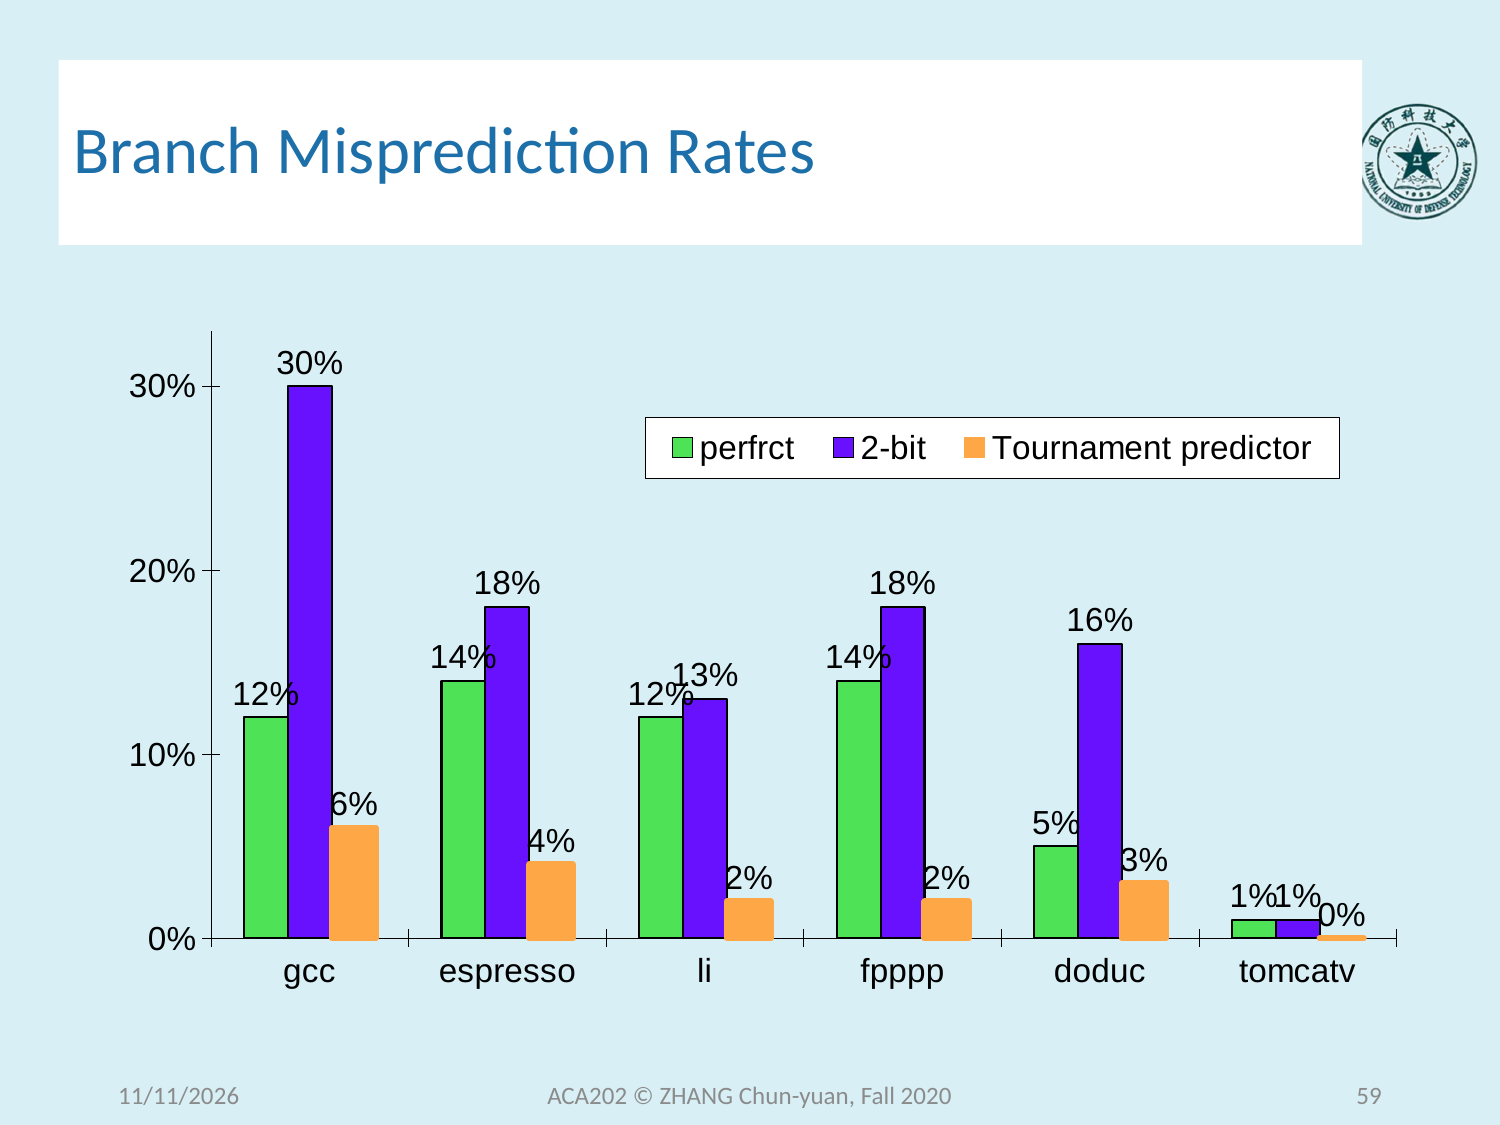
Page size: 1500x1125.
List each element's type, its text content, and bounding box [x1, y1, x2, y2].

picture [1363, 102, 1480, 224]
slide_number 59 [1059, 1064, 1397, 1125]
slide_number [103, 1064, 441, 1125]
title Branch Misprediction Rates [58, 59, 1363, 245]
chart [103, 299, 1397, 1014]
footer ACA202 © ZHANG Chun-yuan, Fall 2020 [496, 1064, 1004, 1125]
